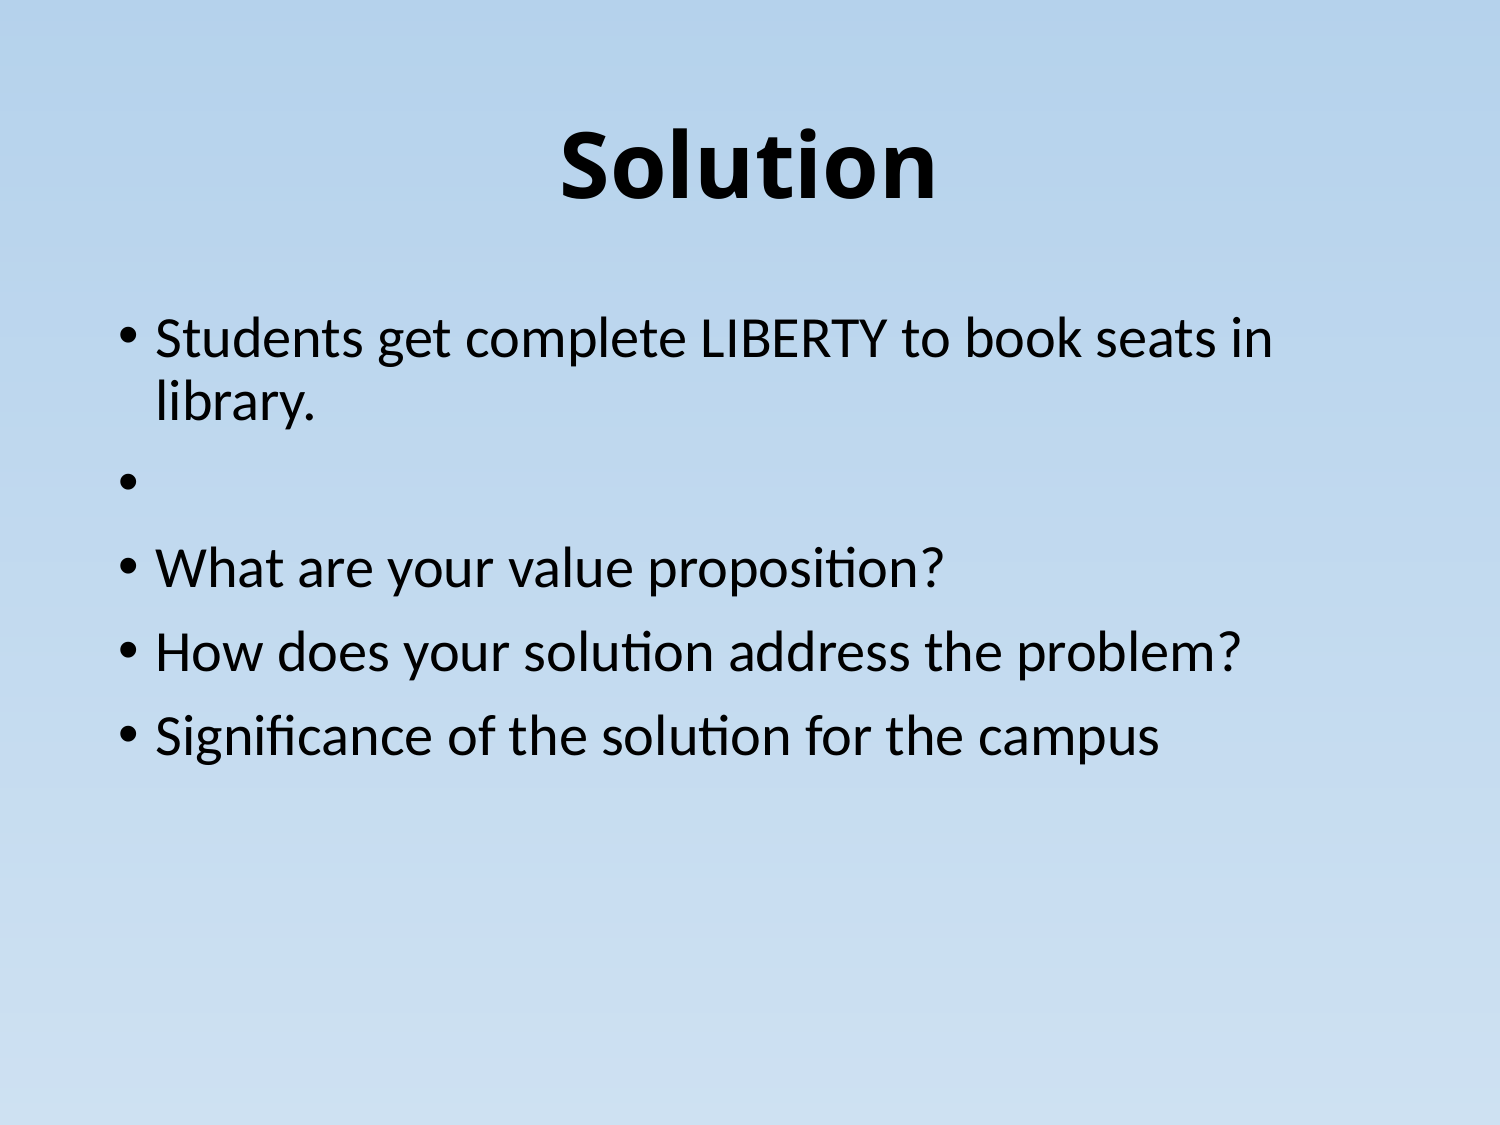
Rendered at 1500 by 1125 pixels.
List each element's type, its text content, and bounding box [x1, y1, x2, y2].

list Students get complete LIBERTY to book seats in library. What are your value proposition? How does your solution address the problem? Significance of the solution for the campus [103, 299, 1397, 1014]
title Solution [103, 59, 1397, 278]
